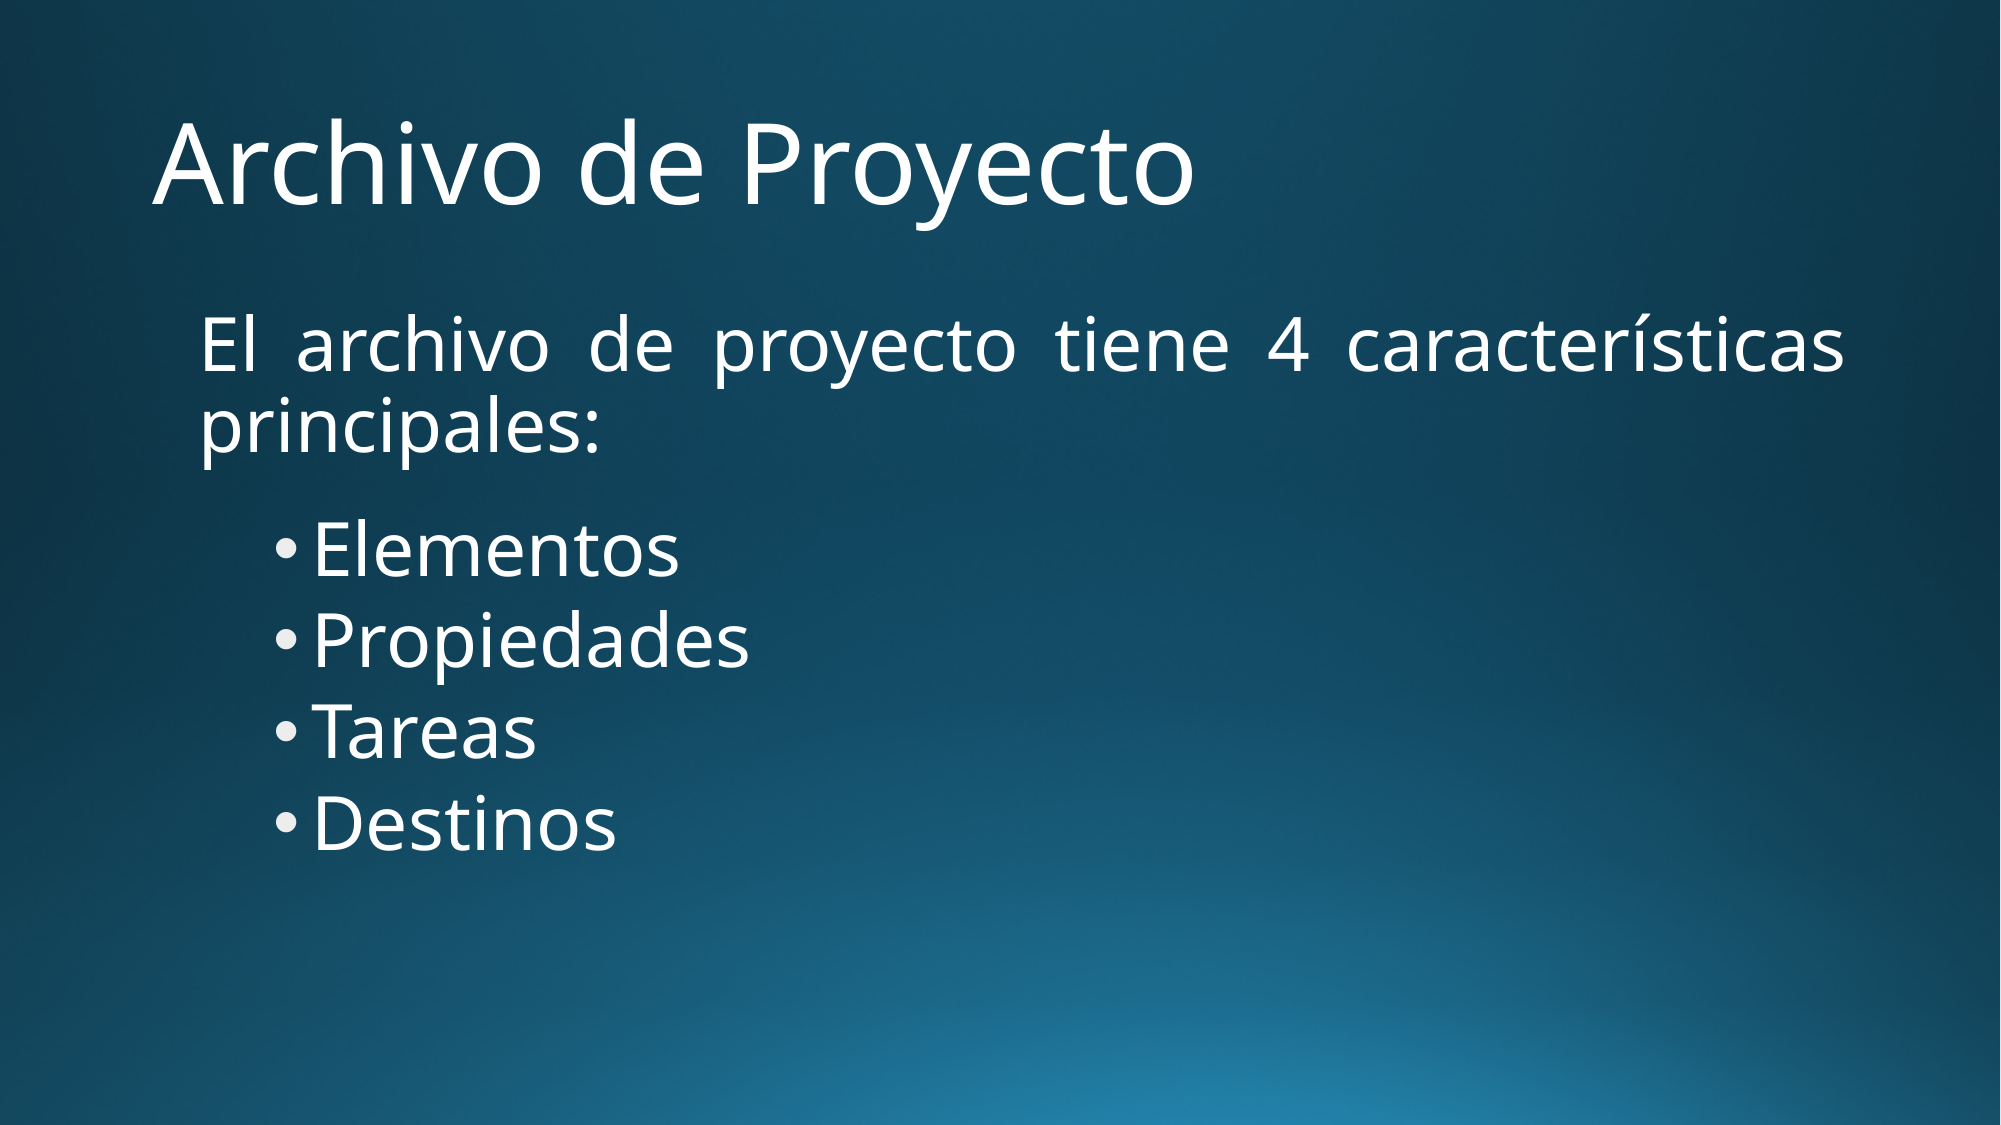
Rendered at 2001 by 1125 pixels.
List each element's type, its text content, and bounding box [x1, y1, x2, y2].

picture [0, 0, 2001, 1125]
title Archivo de Proyecto [137, 59, 1863, 278]
list El archivo de proyecto tiene 4 características principales: Elementos Propiedades Tareas Destinos [183, 299, 1863, 1014]
